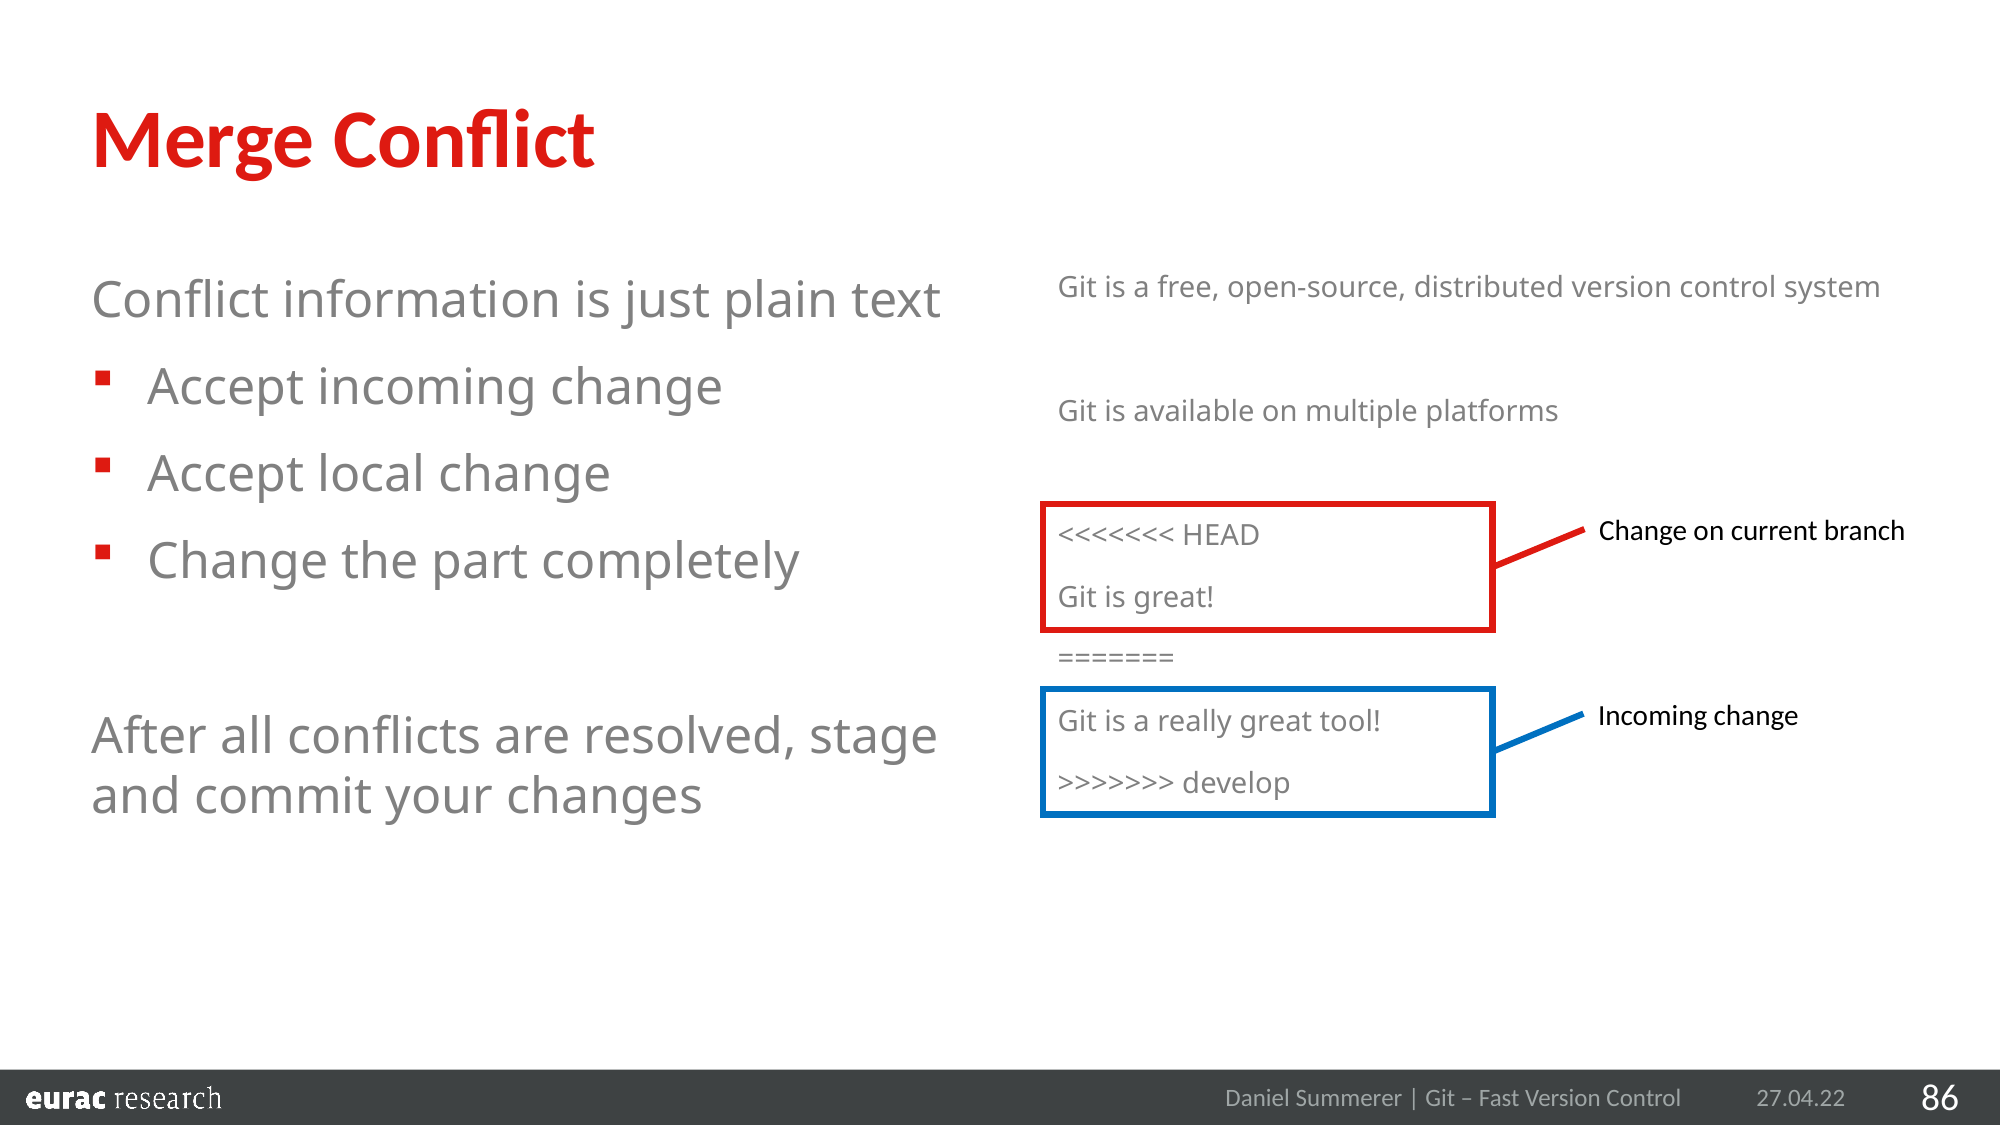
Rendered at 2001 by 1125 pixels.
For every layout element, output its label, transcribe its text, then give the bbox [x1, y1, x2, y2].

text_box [1492, 714, 1583, 752]
list Git is a free, open-source, distributed version control system Git is available on multiple platforms <<<<<<< HEAD Git is great! ======= Git is a really great tool! >>>>>>> develop [1042, 260, 1924, 999]
text_box Change on current branch [1584, 504, 1921, 554]
text_box Incoming change [1583, 688, 1814, 739]
picture [26, 1085, 222, 1109]
list Merge Conflict [76, 80, 1924, 181]
text_box [1042, 503, 1493, 631]
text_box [1492, 529, 1583, 568]
list Conflict information is just plain text Accept incoming change Accept local change Change the part completely After all conflicts are resolved, stage and commit your changes [76, 260, 958, 999]
text_box [1042, 688, 1493, 816]
